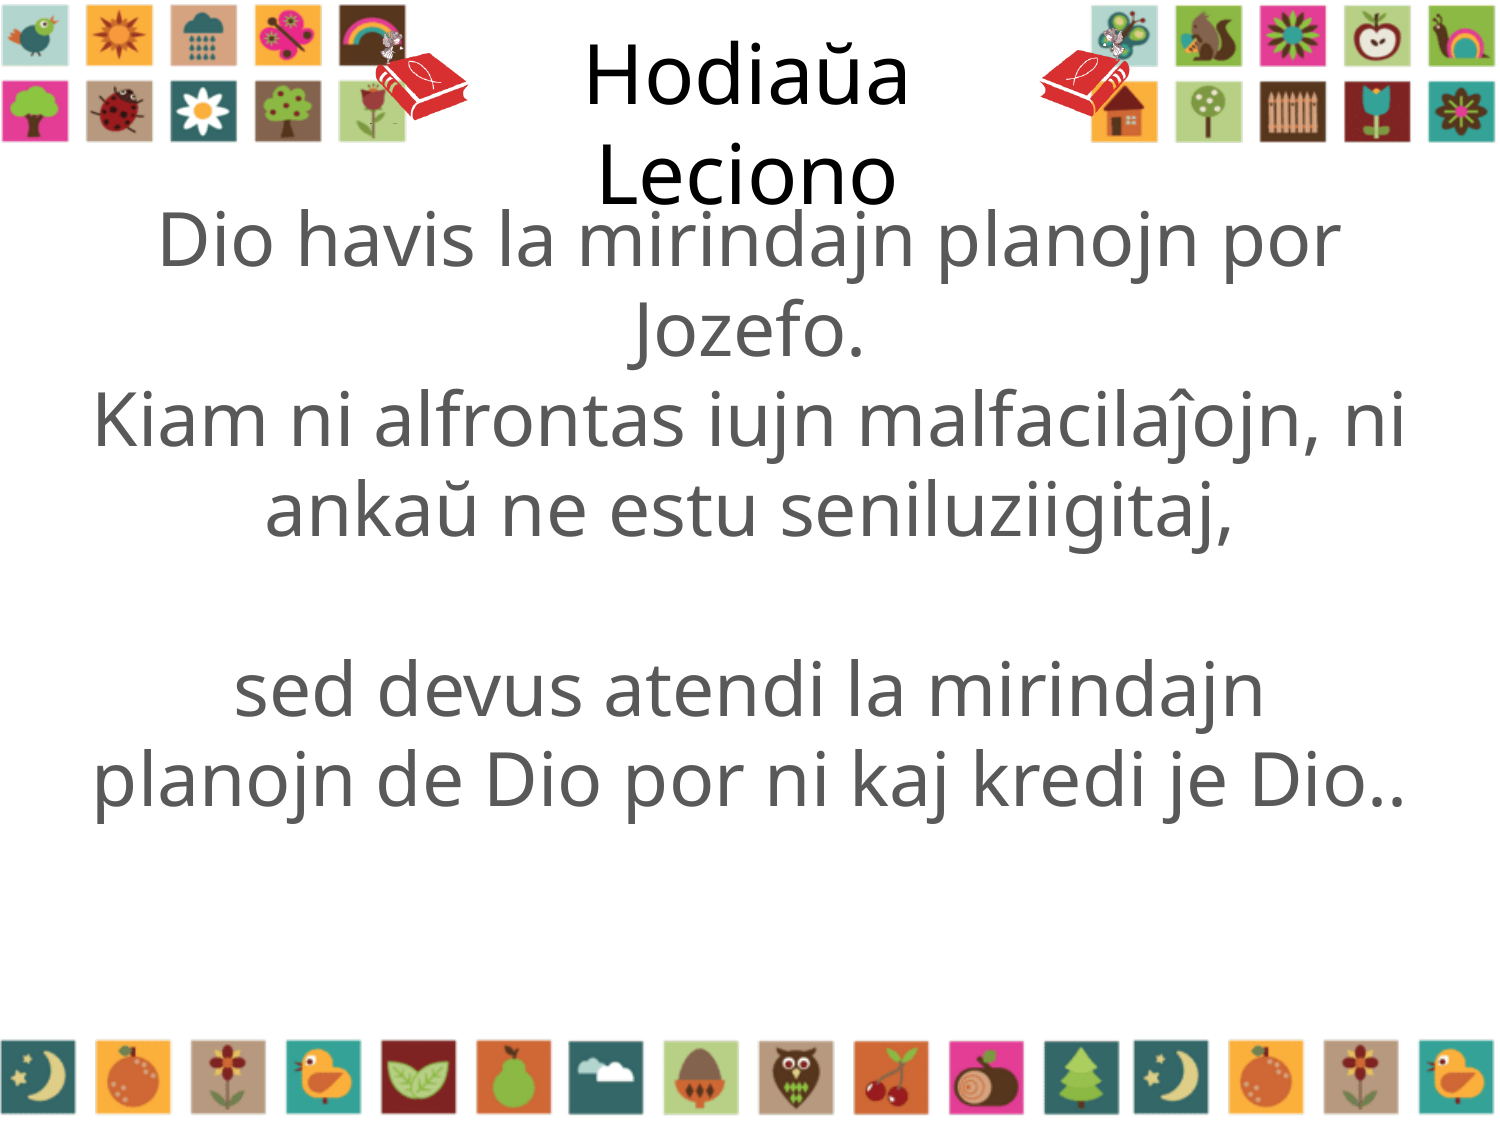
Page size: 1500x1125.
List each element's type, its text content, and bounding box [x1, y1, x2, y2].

picture [1008, 3, 1500, 150]
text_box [0, 1028, 1500, 1118]
picture [0, 3, 501, 150]
text_box Hodiaŭa Leciono [414, 13, 1080, 184]
text_box Dio havis la mirindajn planojn por Jozefo. Kiam ni alfrontas iujn malfacilaĵojn, ni ankaŭ ne estu seniluziigitaj, sed devus atendi la mirindajn planojn de Dio por ni kaj kredi je Dio.. [76, 184, 1424, 830]
